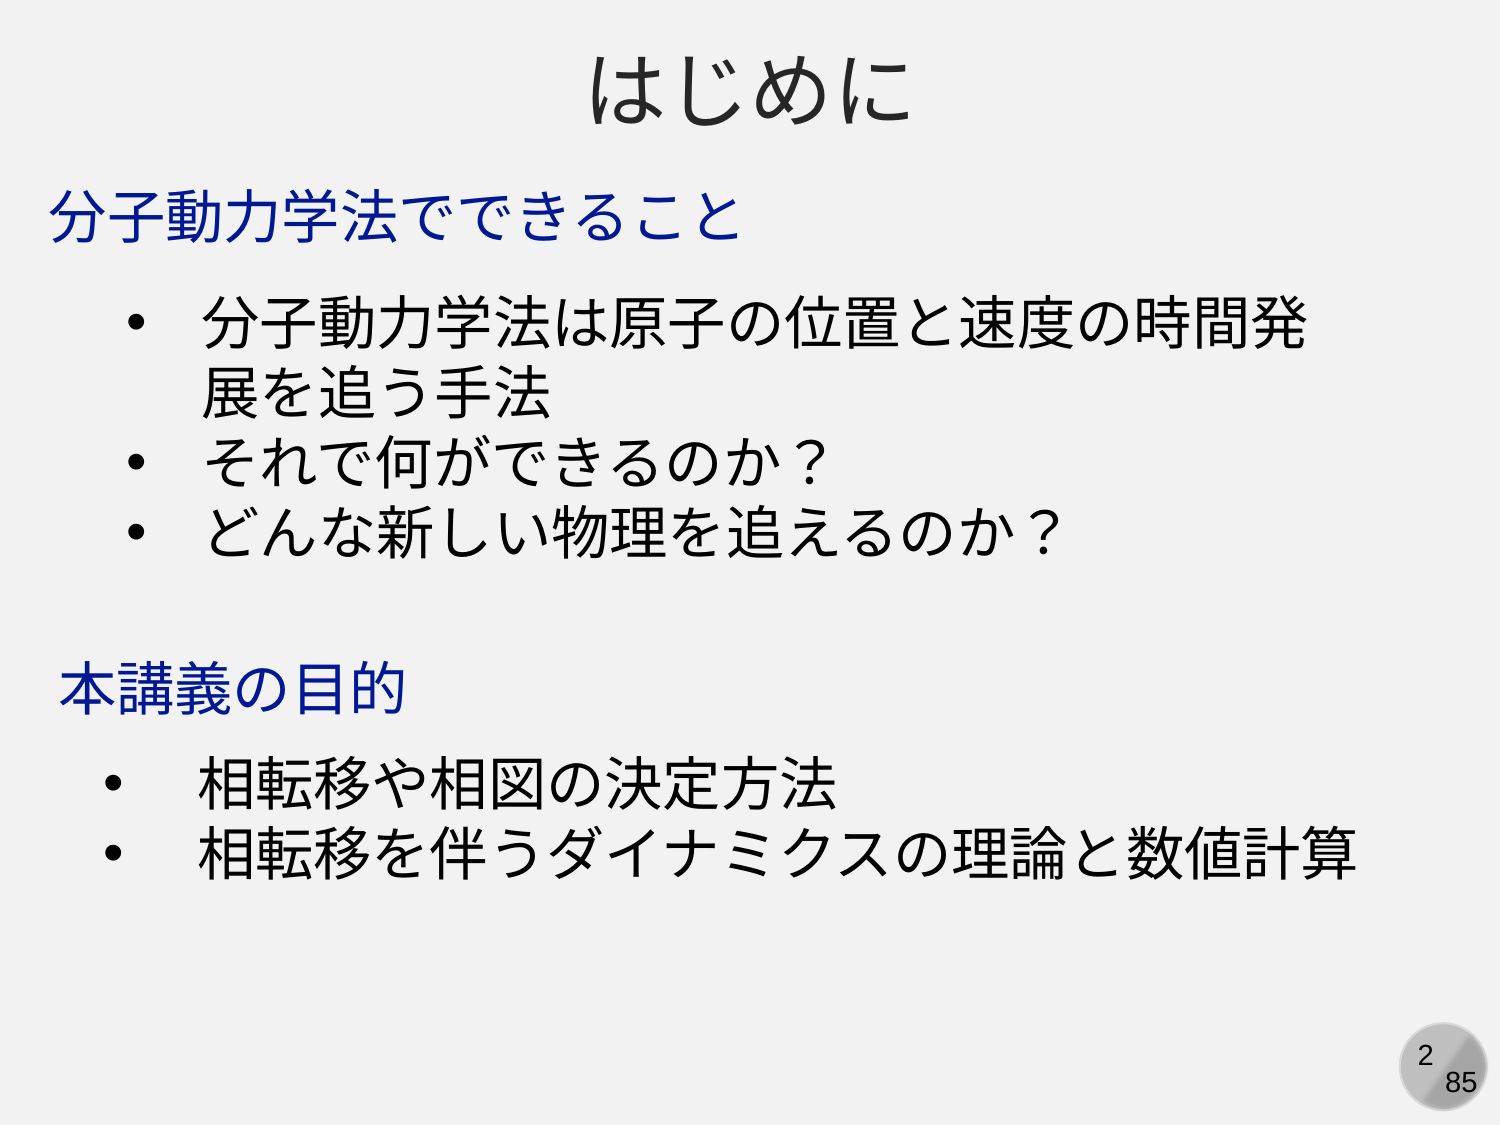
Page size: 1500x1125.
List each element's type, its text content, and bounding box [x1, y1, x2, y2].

text_box 本講義の目的 [43, 645, 423, 730]
text_box 相転移や相図の決定方法 相転移を伴うダイナミクスの理論と数値計算 [88, 739, 1424, 895]
text_box 分子動力学法でできること [34, 172, 762, 258]
list はじめに [0, 31, 1500, 155]
text_box 分子動力学法は原子の位置と速度の時間発展を追う手法 それで何ができるのか？ どんな新しい物理を追えるのか？ [112, 278, 1353, 574]
